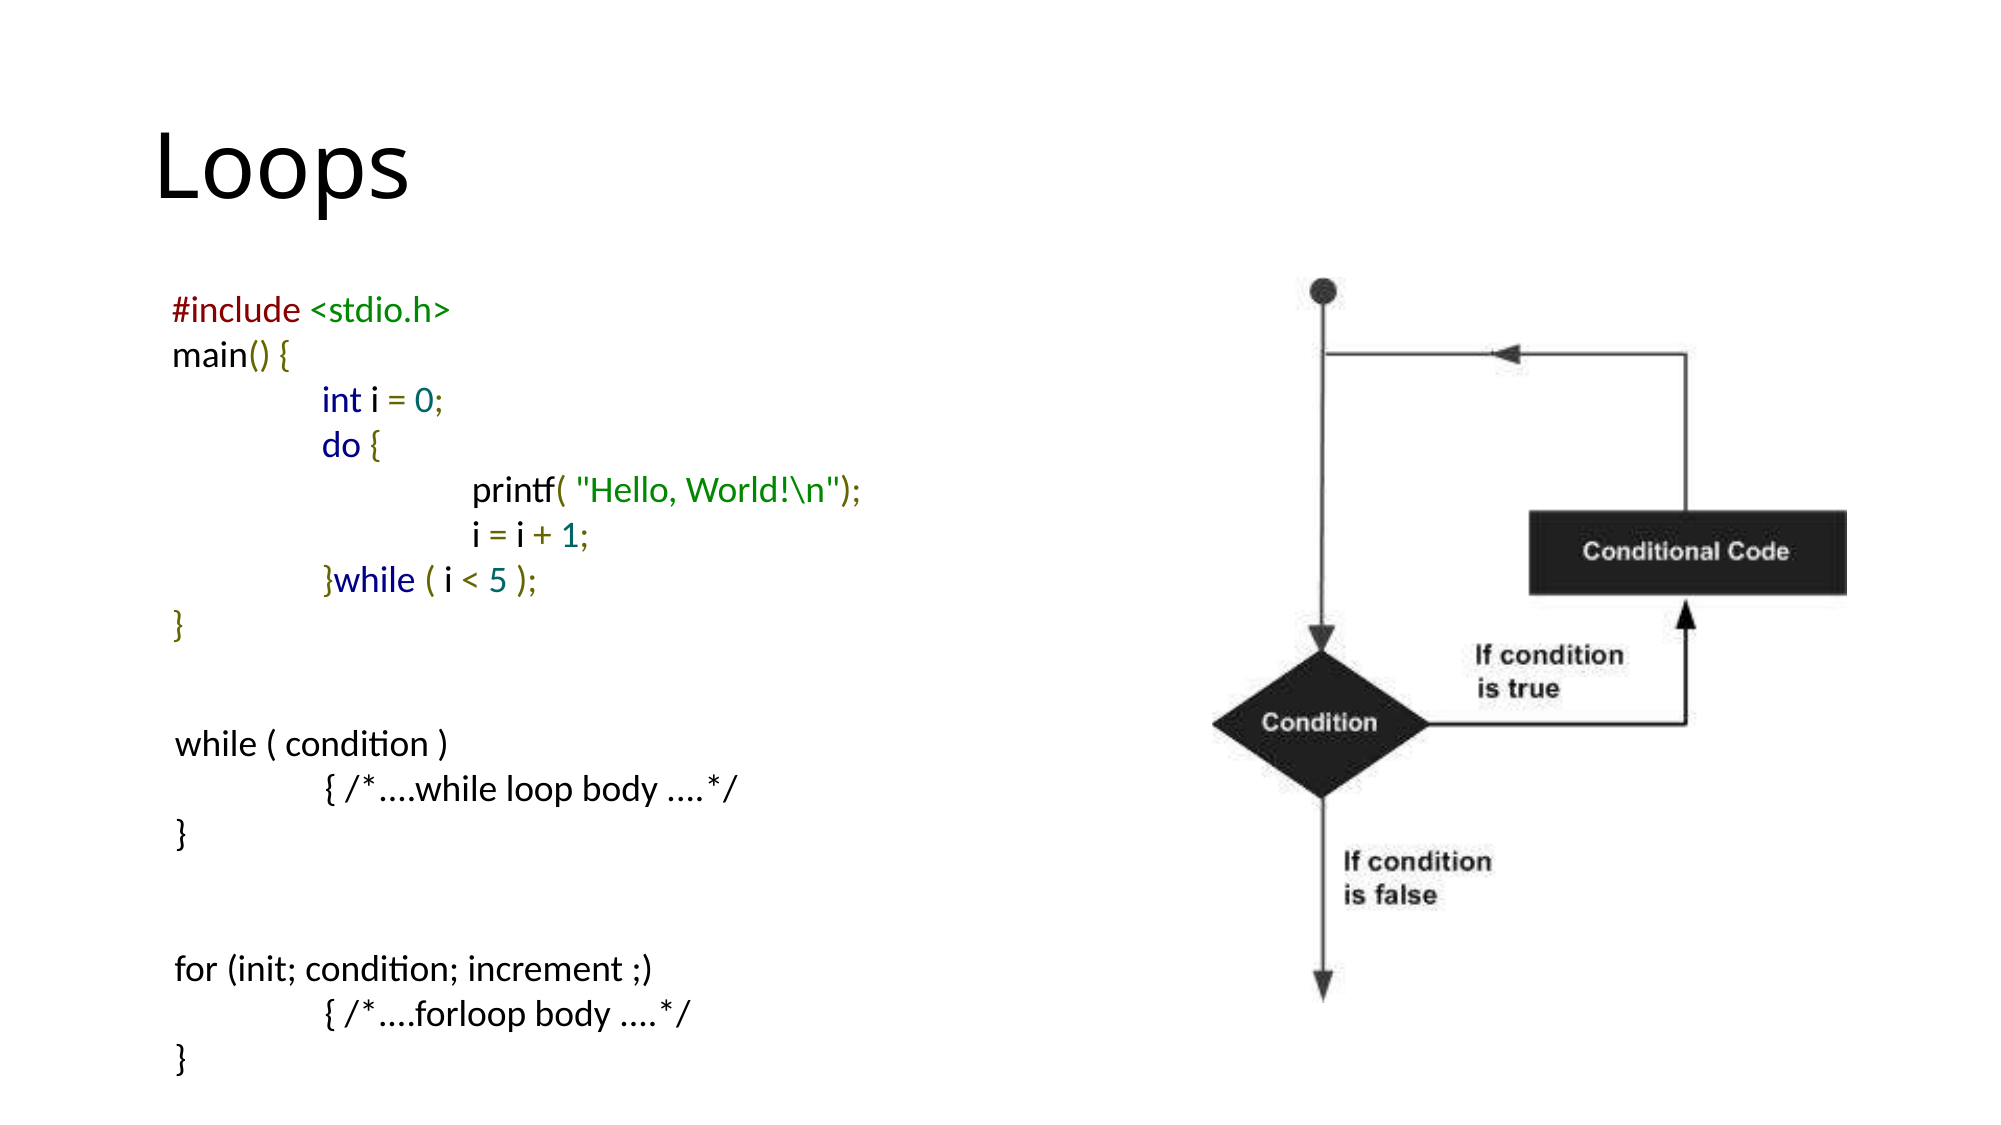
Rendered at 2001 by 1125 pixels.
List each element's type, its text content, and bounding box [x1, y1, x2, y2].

picture [1212, 277, 1847, 1003]
title Loops [137, 59, 1863, 278]
text_box #include <stdio.h> main() { int i = 0; do { printf( "Hello, World!\n"); i = i + 1; }while ( i < 5 ); } [157, 277, 1158, 652]
text_box while ( condition ) { /*....while loop body ....*/ } [160, 711, 762, 862]
text_box for (init; condition; increment ;) { /*....forloop body ....*/ } [159, 936, 715, 1087]
